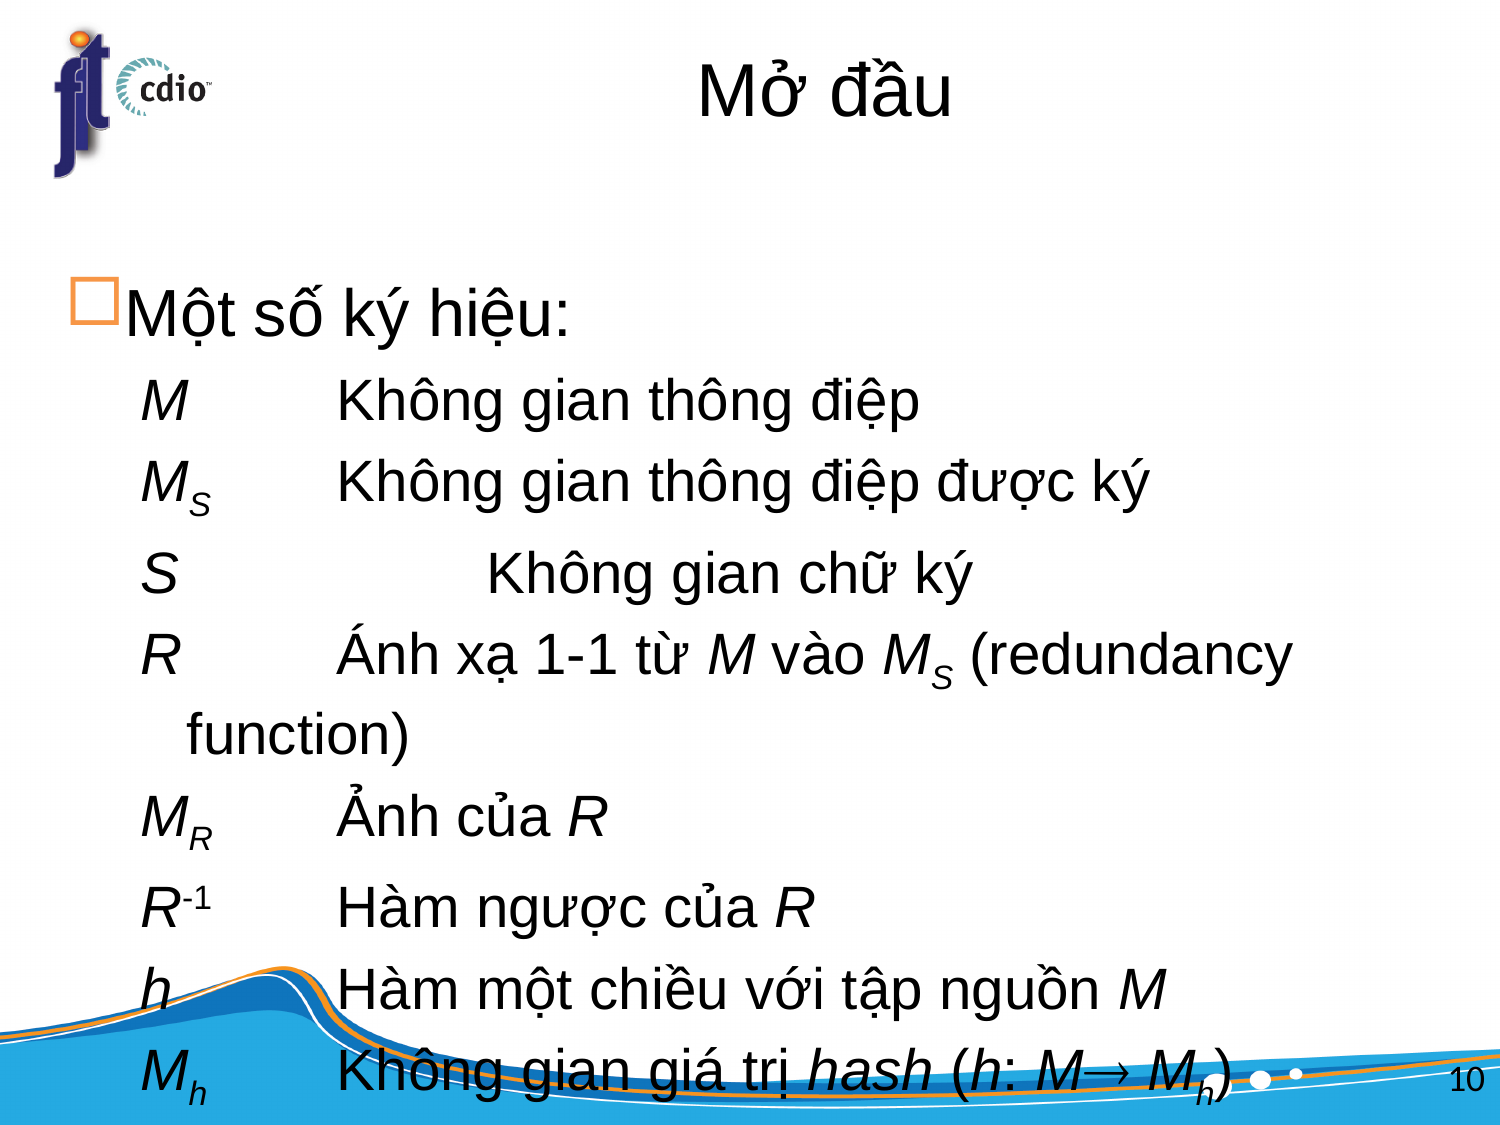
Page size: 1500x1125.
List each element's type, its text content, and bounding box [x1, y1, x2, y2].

picture [0, 0, 1500, 1125]
list Một số ký hiệu: M Không gian thông điệp MS Không gian thông điệp được ký S Không gian chữ ký R Ánh xạ 1-1 từ M vào MS (redundancy function) MR Ảnh của R R-1 Hàm ngược của R h Hàm một chiều với tập nguồn M Mh Không gian giá trị hash (h: M Mh) [50, 262, 1469, 1016]
text_box 10 [1149, 1046, 1500, 1125]
title Mở đầu [226, 6, 1425, 166]
